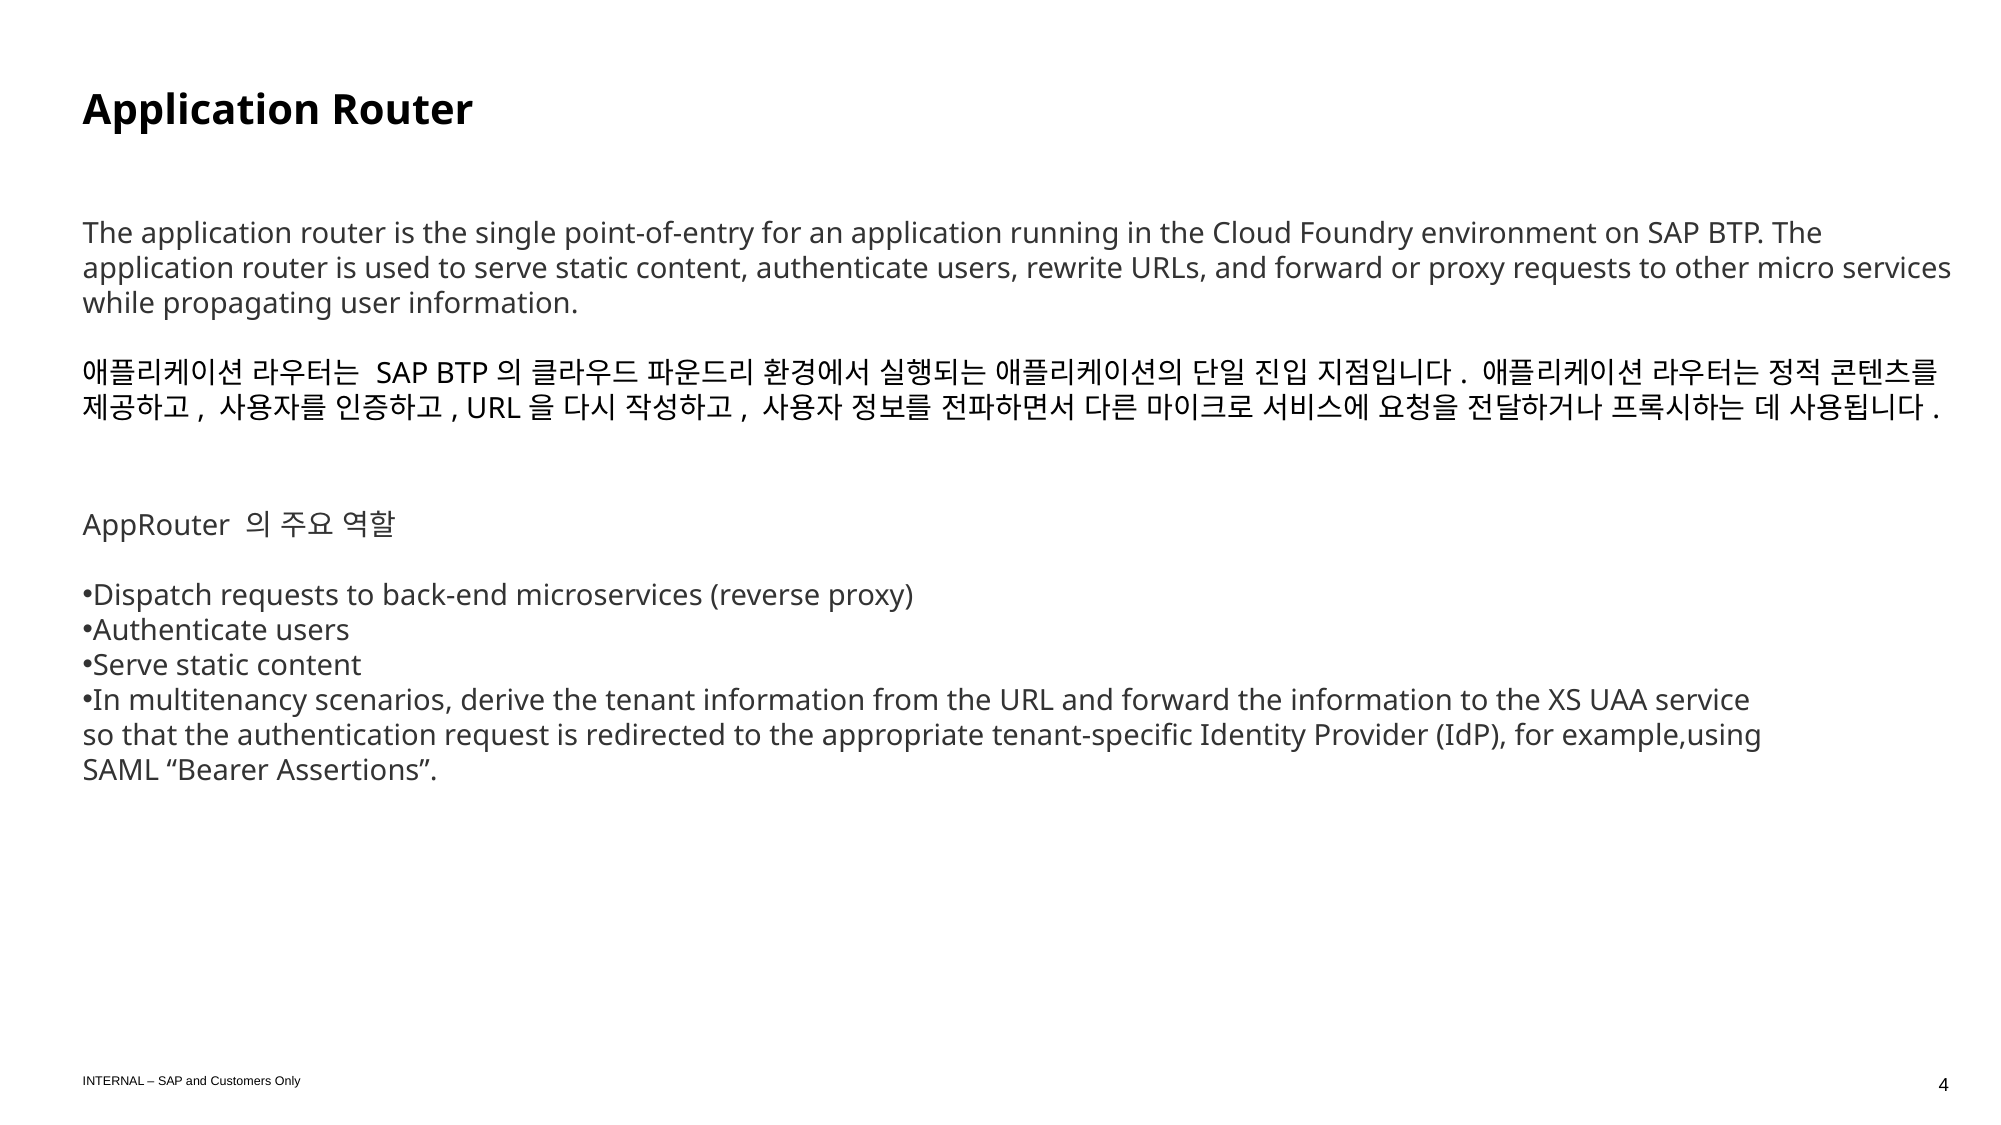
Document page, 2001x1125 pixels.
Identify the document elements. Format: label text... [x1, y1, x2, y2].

title Application Router [82, 82, 1894, 134]
text_box AppRouter 의 주요 역할 Dispatch requests to back-end microservices (reverse proxy) Authenticate users Serve static content In multitenancy scenarios, derive the tenant information from the URL and forward the information to the XS UAA service so that the authentication request is redirected to the appropriate tenant-specific Identity Provider (IdP), for example,using SAML “Bearer Assertions”. [82, 506, 1781, 850]
text_box The application router is the single point-of-entry for an application running in the Cloud Foundry environment on SAP BTP. The application router is used to serve static content, authenticate users, rewrite URLs, and forward or proxy requests to other micro services while propagating user information. [82, 214, 1954, 320]
text_box 애플리케이션 라우터는 SAP BTP의 클라우드 파운드리 환경에서 실행되는 애플리케이션의 단일 진입 지점입니다. 애플리케이션 라우터는 정적 콘텐츠를 제공하고, 사용자를 인증하고, URL을 다시 작성하고, 사용자 정보를 전파하면서 다른 마이크로 서비스에 요청을 전달하거나 프록시하는 데 사용됩니다. [82, 354, 1954, 425]
